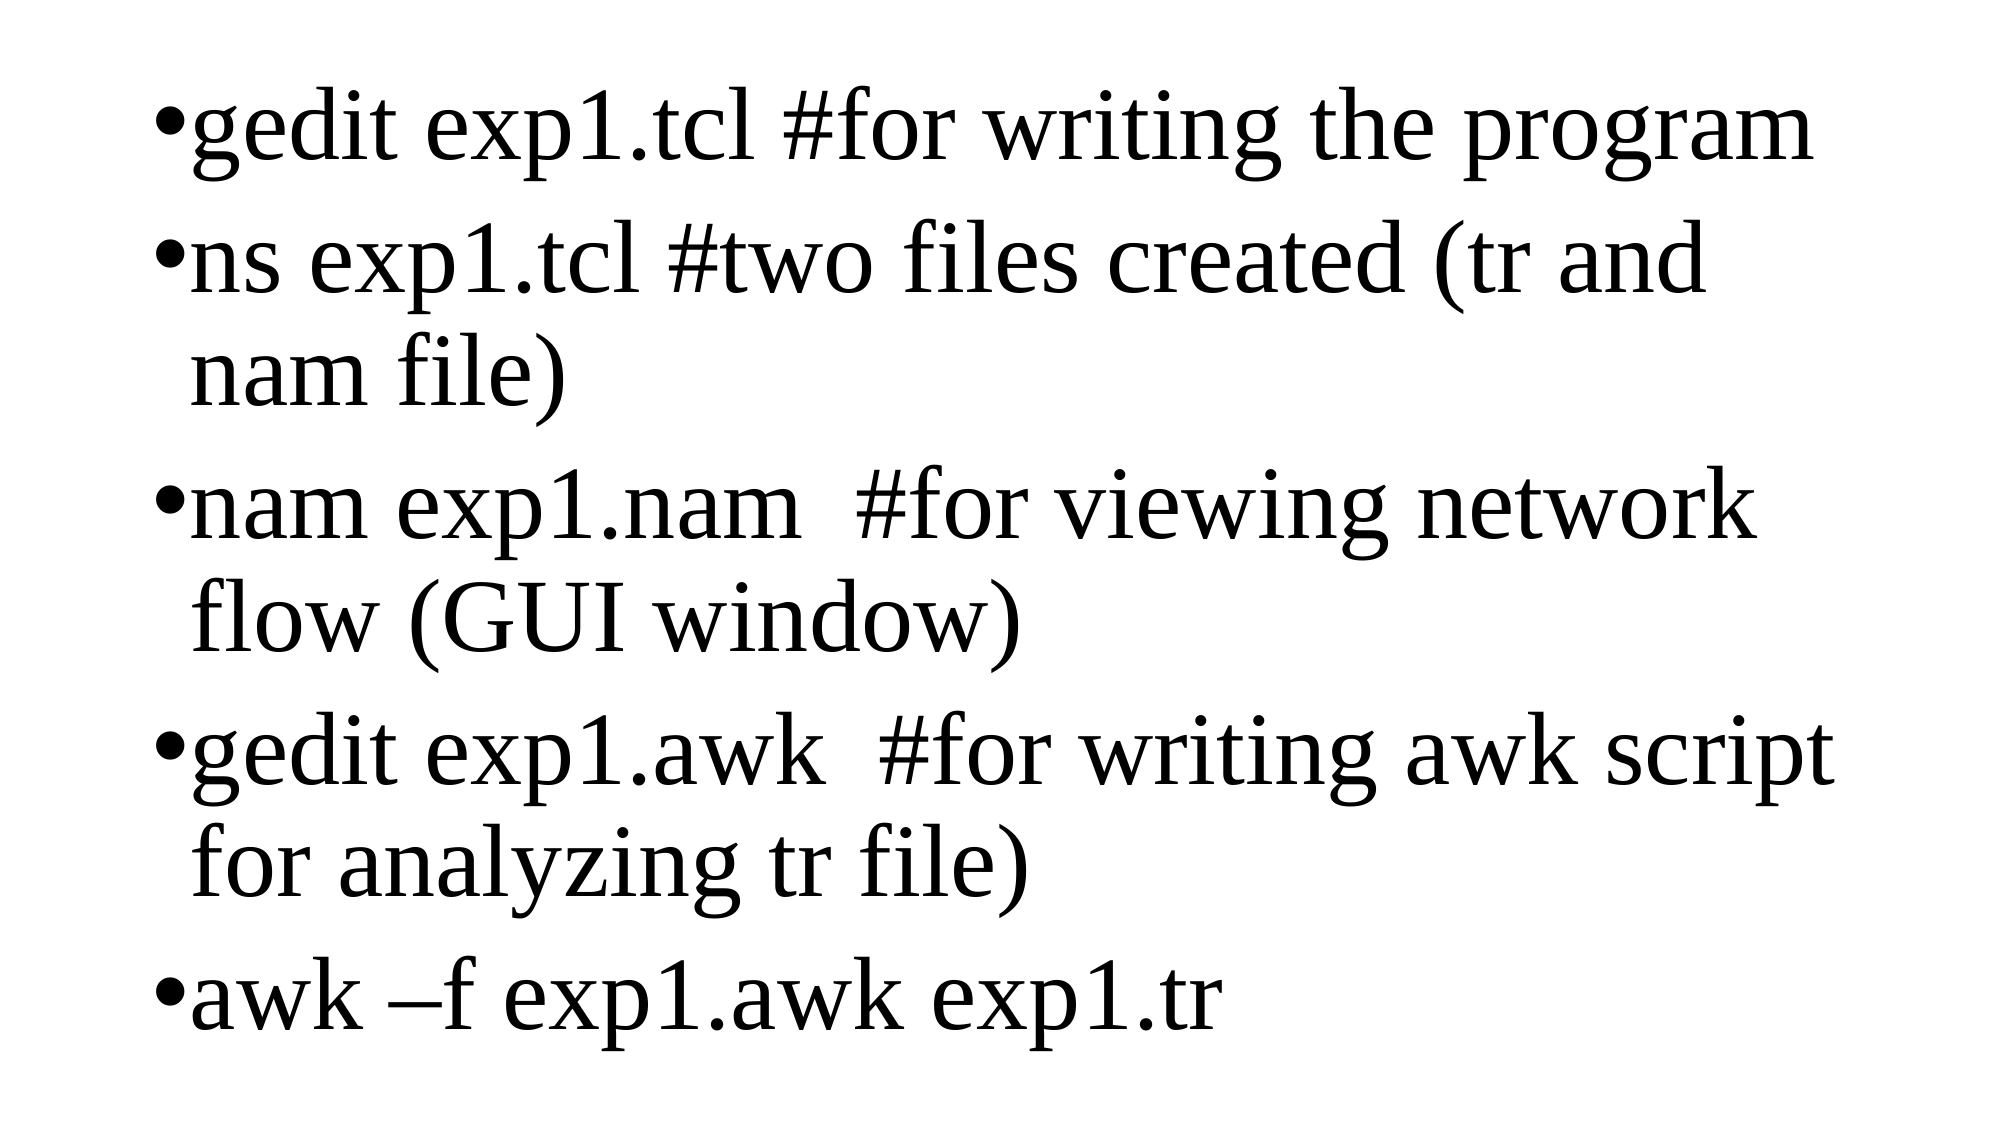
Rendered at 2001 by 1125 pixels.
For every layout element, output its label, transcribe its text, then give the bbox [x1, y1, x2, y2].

list gedit exp1.tcl #for writing the program ns exp1.tcl #two files created (tr and nam file) nam exp1.nam #for viewing network flow (GUI window) gedit exp1.awk #for writing awk script for analyzing tr file) awk –f exp1.awk exp1.tr [137, 62, 1863, 1072]
